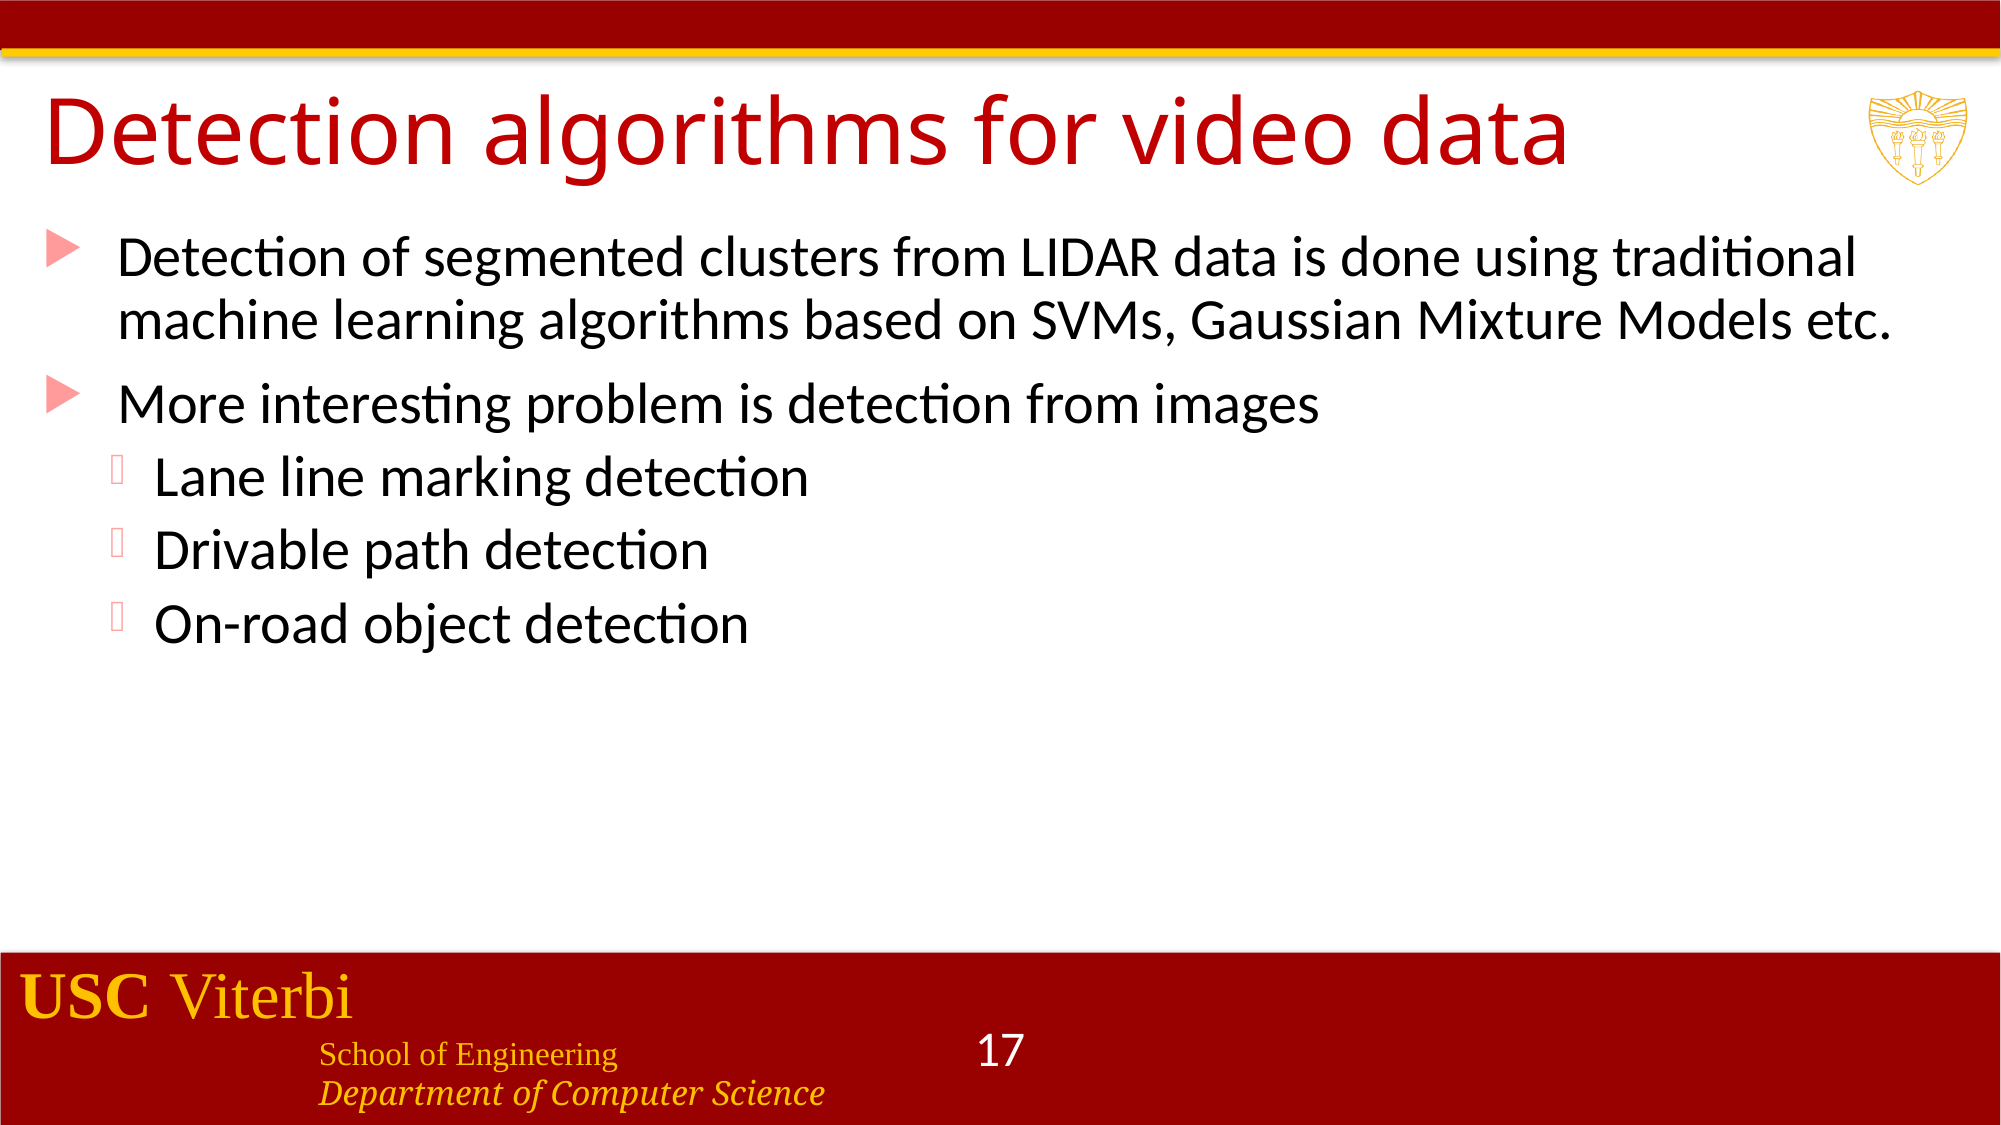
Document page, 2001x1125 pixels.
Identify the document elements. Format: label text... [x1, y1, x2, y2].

picture [1836, 76, 2000, 199]
slide_number 17 [774, 1016, 1225, 1077]
list Detection of segmented clusters from LIDAR data is done using traditional machine learning algorithms based on SVMs, Gaussian Mixture Models etc. More interesting problem is detection from images Lane line marking detection Drivable path detection On-road object detection [27, 218, 1947, 933]
title Detection algorithms for video data [27, 70, 1819, 199]
